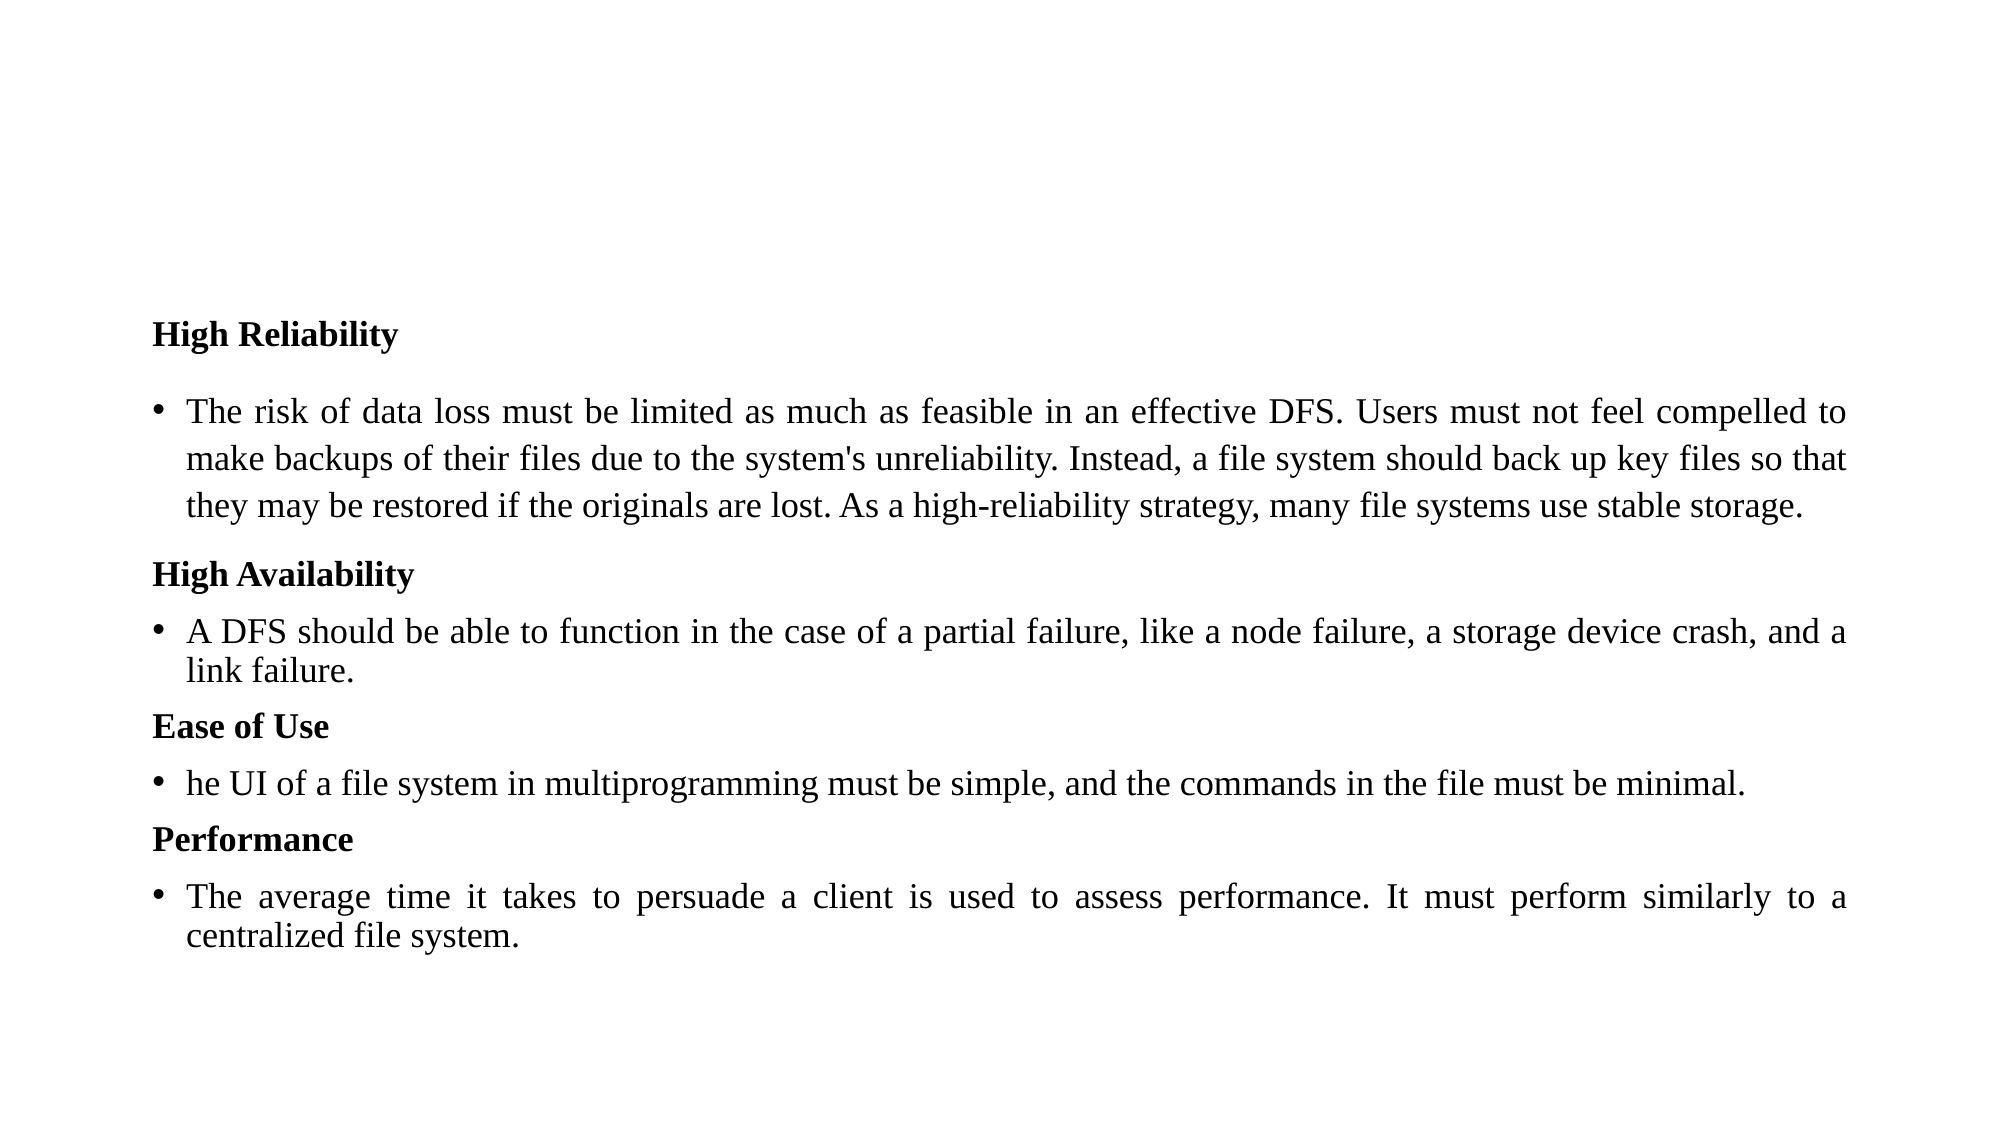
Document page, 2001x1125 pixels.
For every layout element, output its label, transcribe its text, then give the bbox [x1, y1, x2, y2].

list High Reliability The risk of data loss must be limited as much as feasible in an effective DFS. Users must not feel compelled to make backups of their files due to the system's unreliability. Instead, a file system should back up key files so that they may be restored if the originals are lost. As a high-reliability strategy, many file systems use stable storage. High Availability A DFS should be able to function in the case of a partial failure, like a node failure, a storage device crash, and a link failure. Ease of Use he UI of a file system in multiprogramming must be simple, and the commands in the file must be minimal. Performance The average time it takes to persuade a client is used to assess performance. It must perform similarly to a centralized file system. [137, 299, 1863, 1014]
